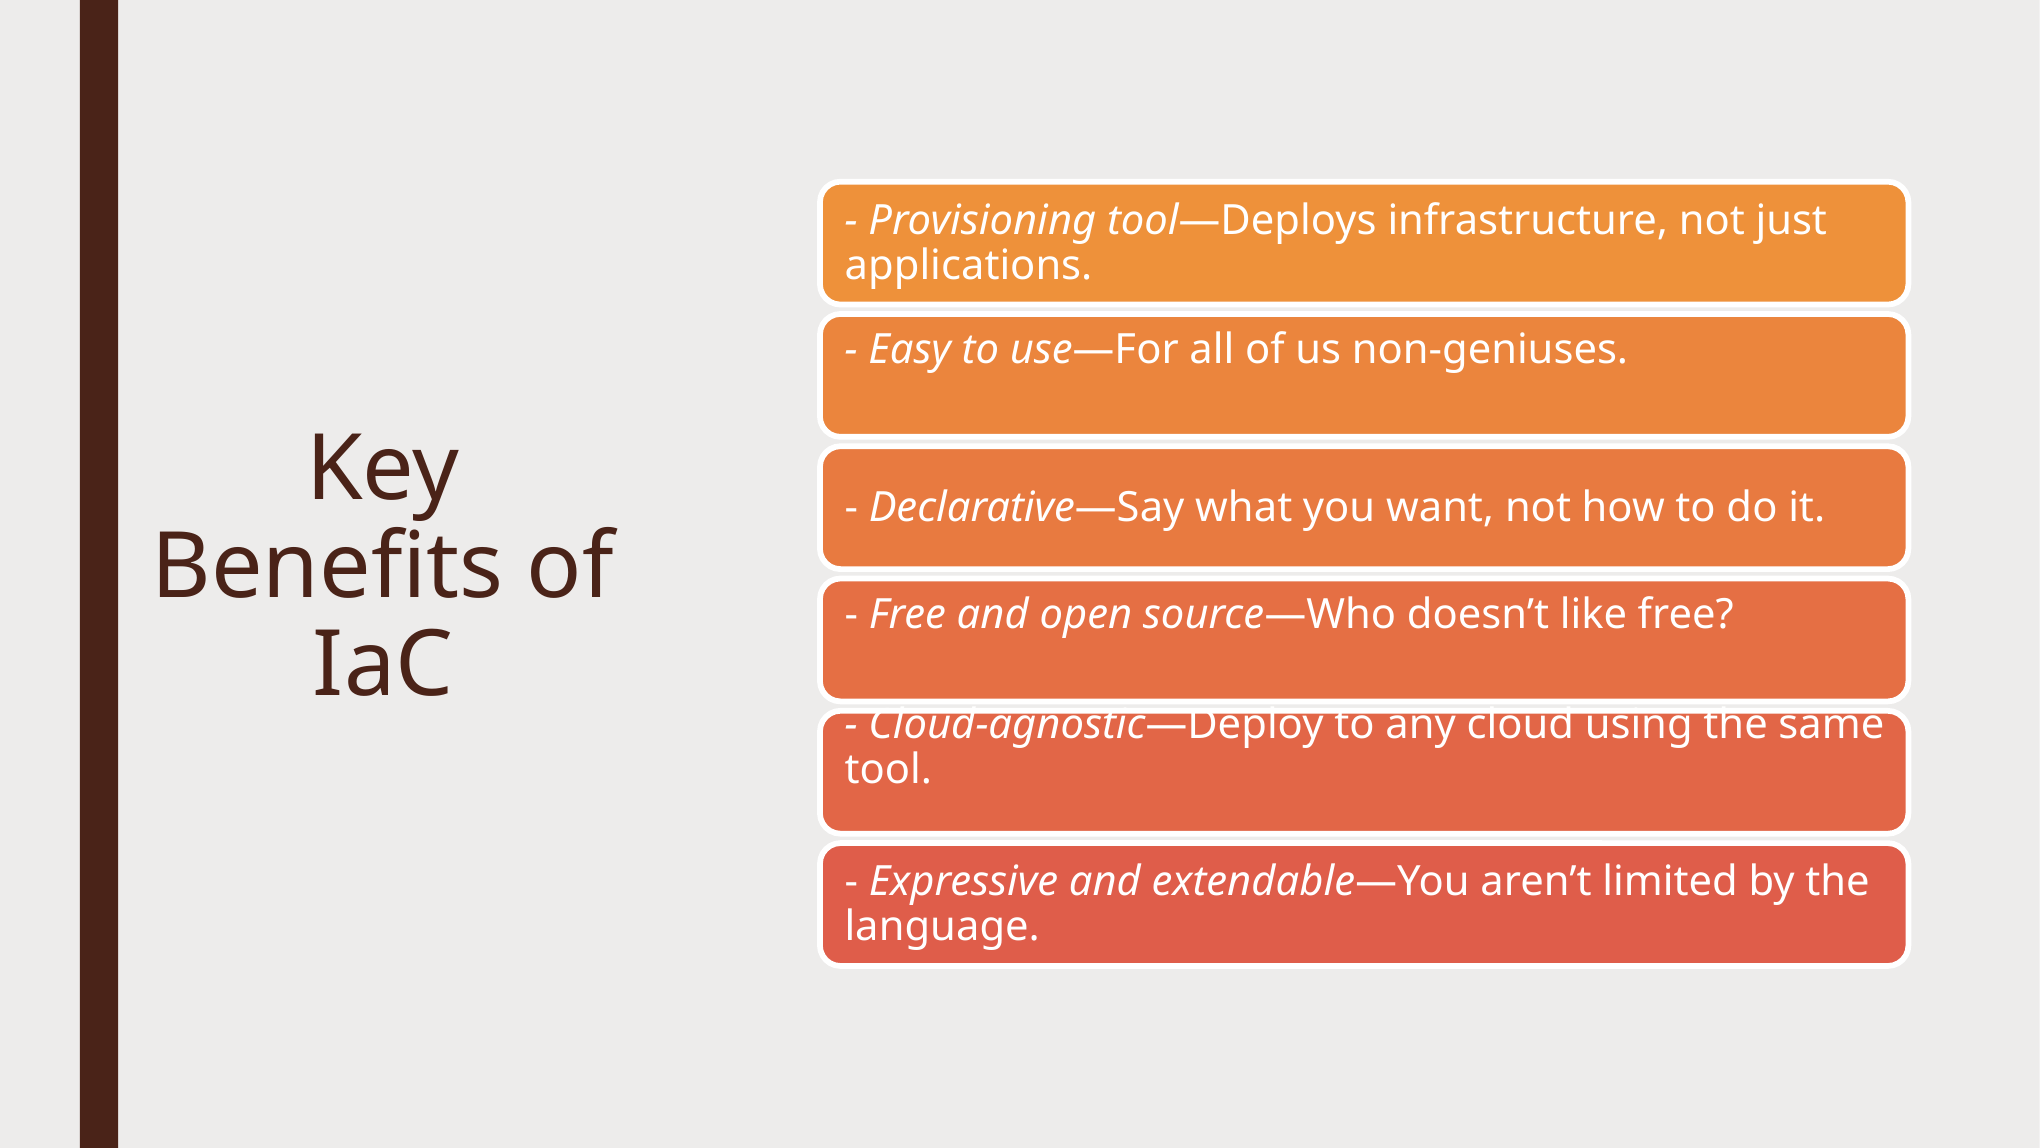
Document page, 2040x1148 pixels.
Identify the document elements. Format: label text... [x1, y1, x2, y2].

title Key Benefits of IaC [107, 107, 659, 1041]
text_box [819, 106, 1909, 1041]
